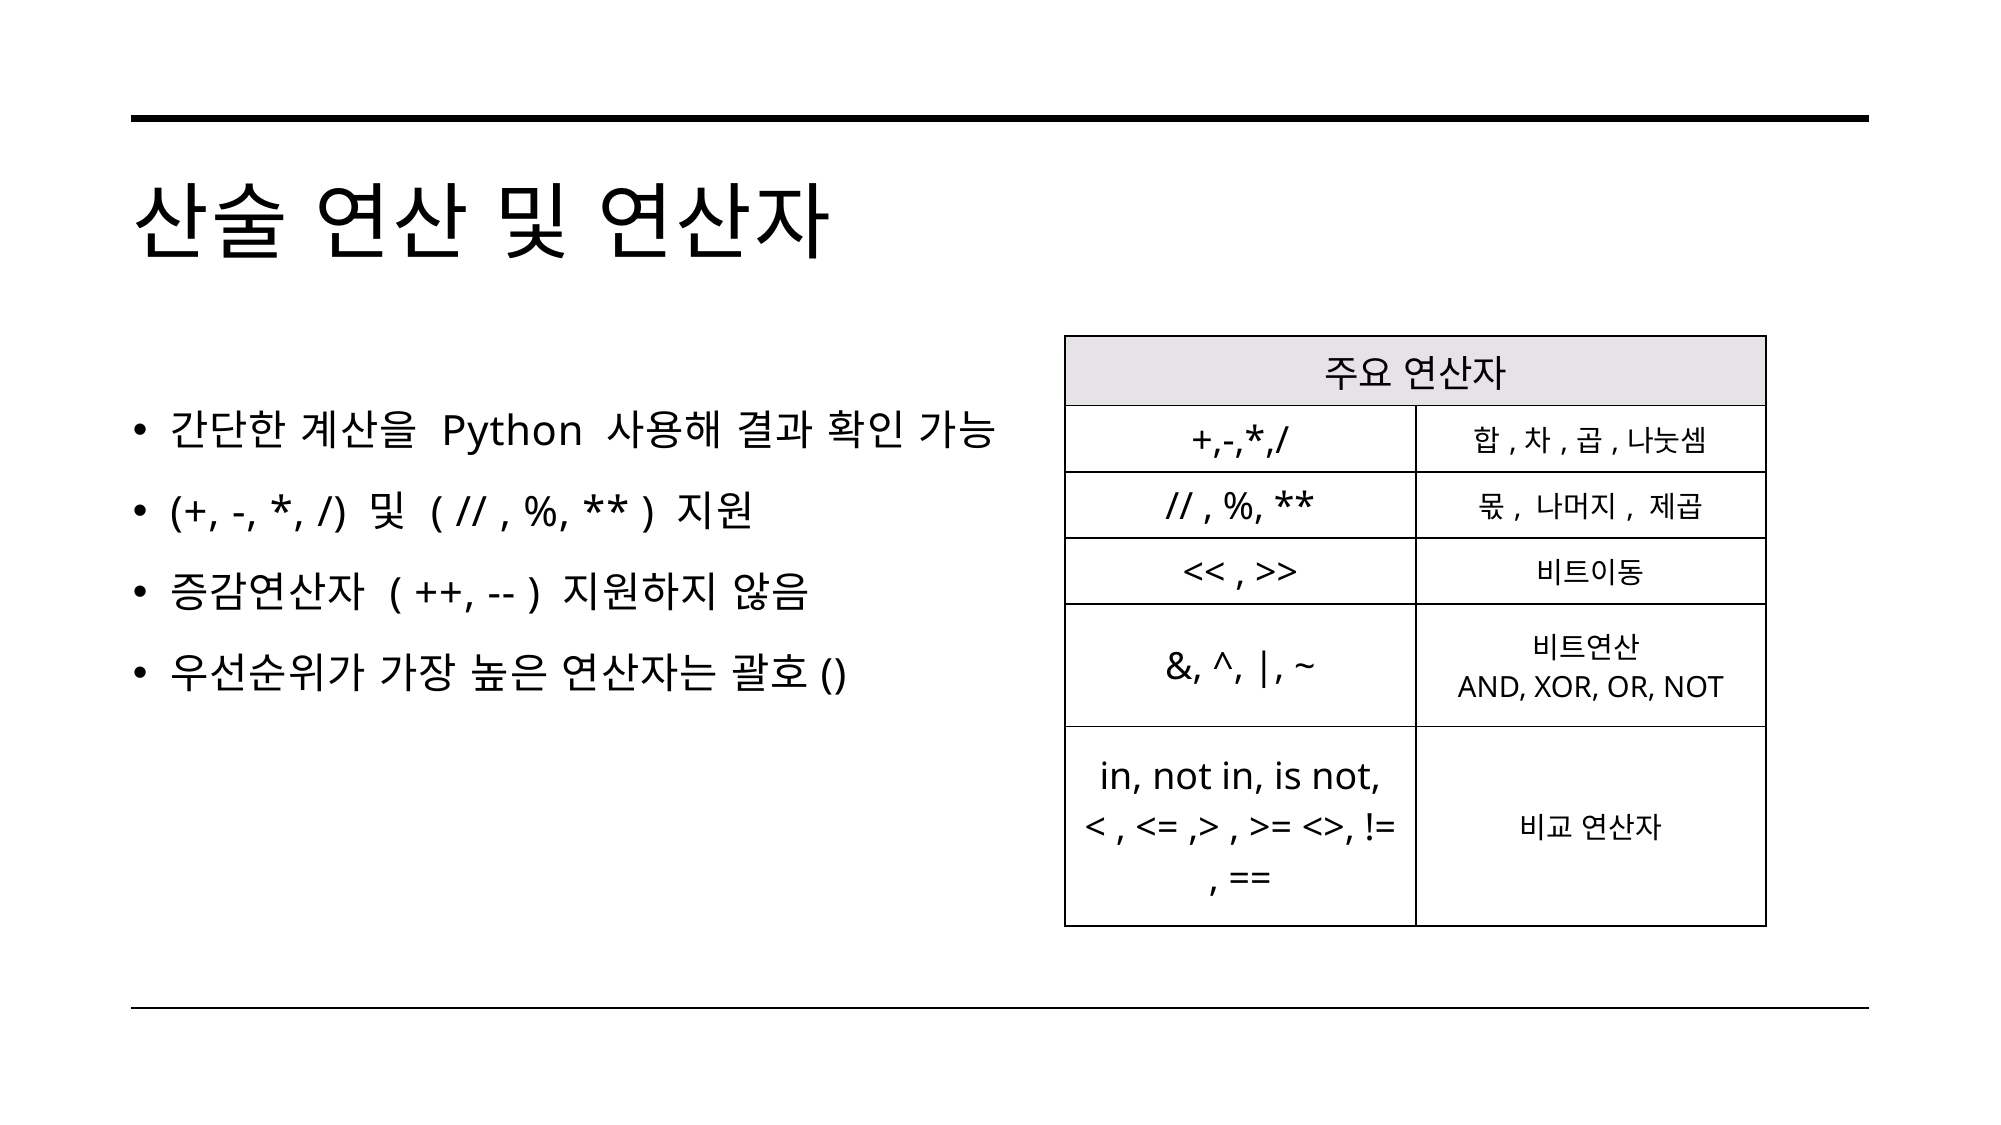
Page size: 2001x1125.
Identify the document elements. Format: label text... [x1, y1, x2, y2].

table_cell // , %, ** [1066, 473, 1415, 537]
table_header 주요 연산자 [1066, 337, 1765, 405]
table_cell << , >> [1066, 539, 1415, 603]
table_cell 몫, 나머지, 제곱 [1417, 473, 1765, 537]
table_cell &, ^, |, ~ [1066, 605, 1415, 726]
table_cell 비트이동 [1417, 539, 1765, 603]
list 간단한 계산을 Python 사용해 결과 확인 가능 (+, -, *, /) 및 ( // , %, ** ) 지원 증감연산자 ( ++, -- ) 지원하지 않음 우선순위가 가장 높은 연산자는 괄호() [114, 376, 1869, 973]
title 산술 연산 및 연산자 [114, 151, 1869, 376]
table_cell 합,차,곱,나눗셈 [1417, 406, 1765, 471]
table_cell in, not in, is not, < , <= ,> , >= <>, != , == [1066, 727, 1415, 925]
table_cell 비트연산 AND, XOR, OR, NOT [1417, 605, 1765, 726]
table_cell +,-,*,/ [1066, 406, 1415, 471]
table_cell 비교 연산자 [1417, 727, 1765, 925]
